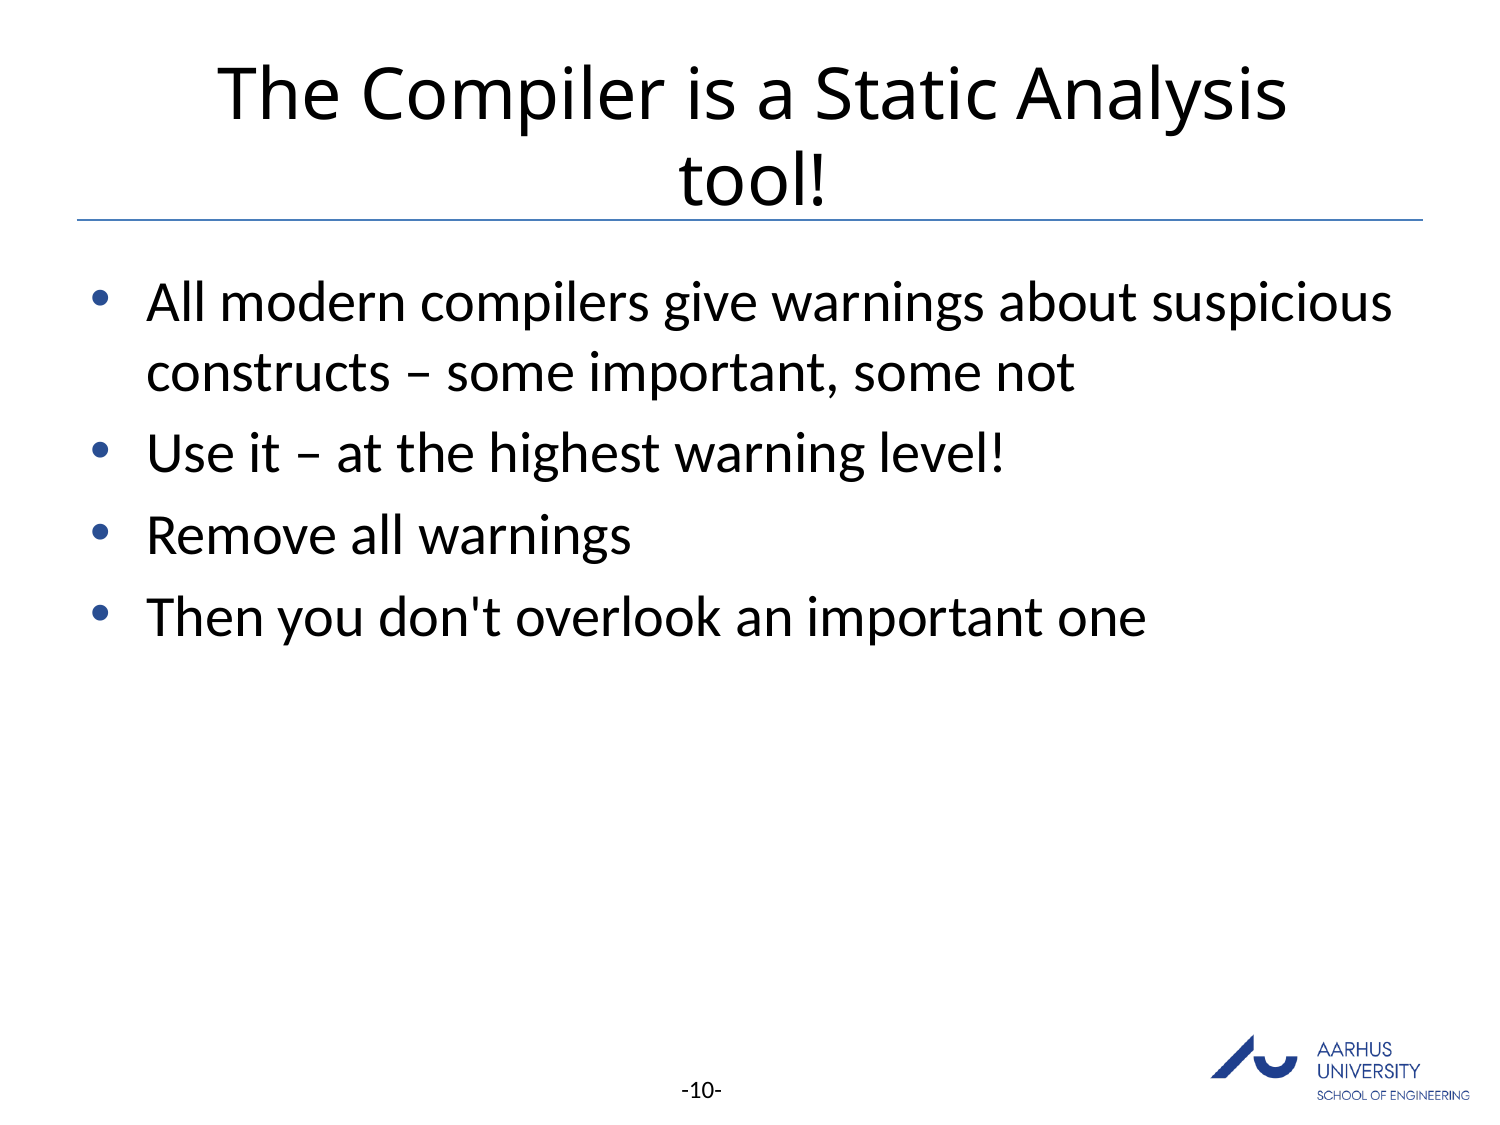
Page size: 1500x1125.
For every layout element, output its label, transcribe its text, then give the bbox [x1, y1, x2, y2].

title The Compiler is a Static Analysis tool! [147, 39, 1359, 228]
list All modern compilers give warnings about suspicious constructs – some important, some not Use it – at the highest warning level! Remove all warnings Then you don't overlook an important one [75, 255, 1425, 1024]
picture [1210, 1034, 1470, 1100]
